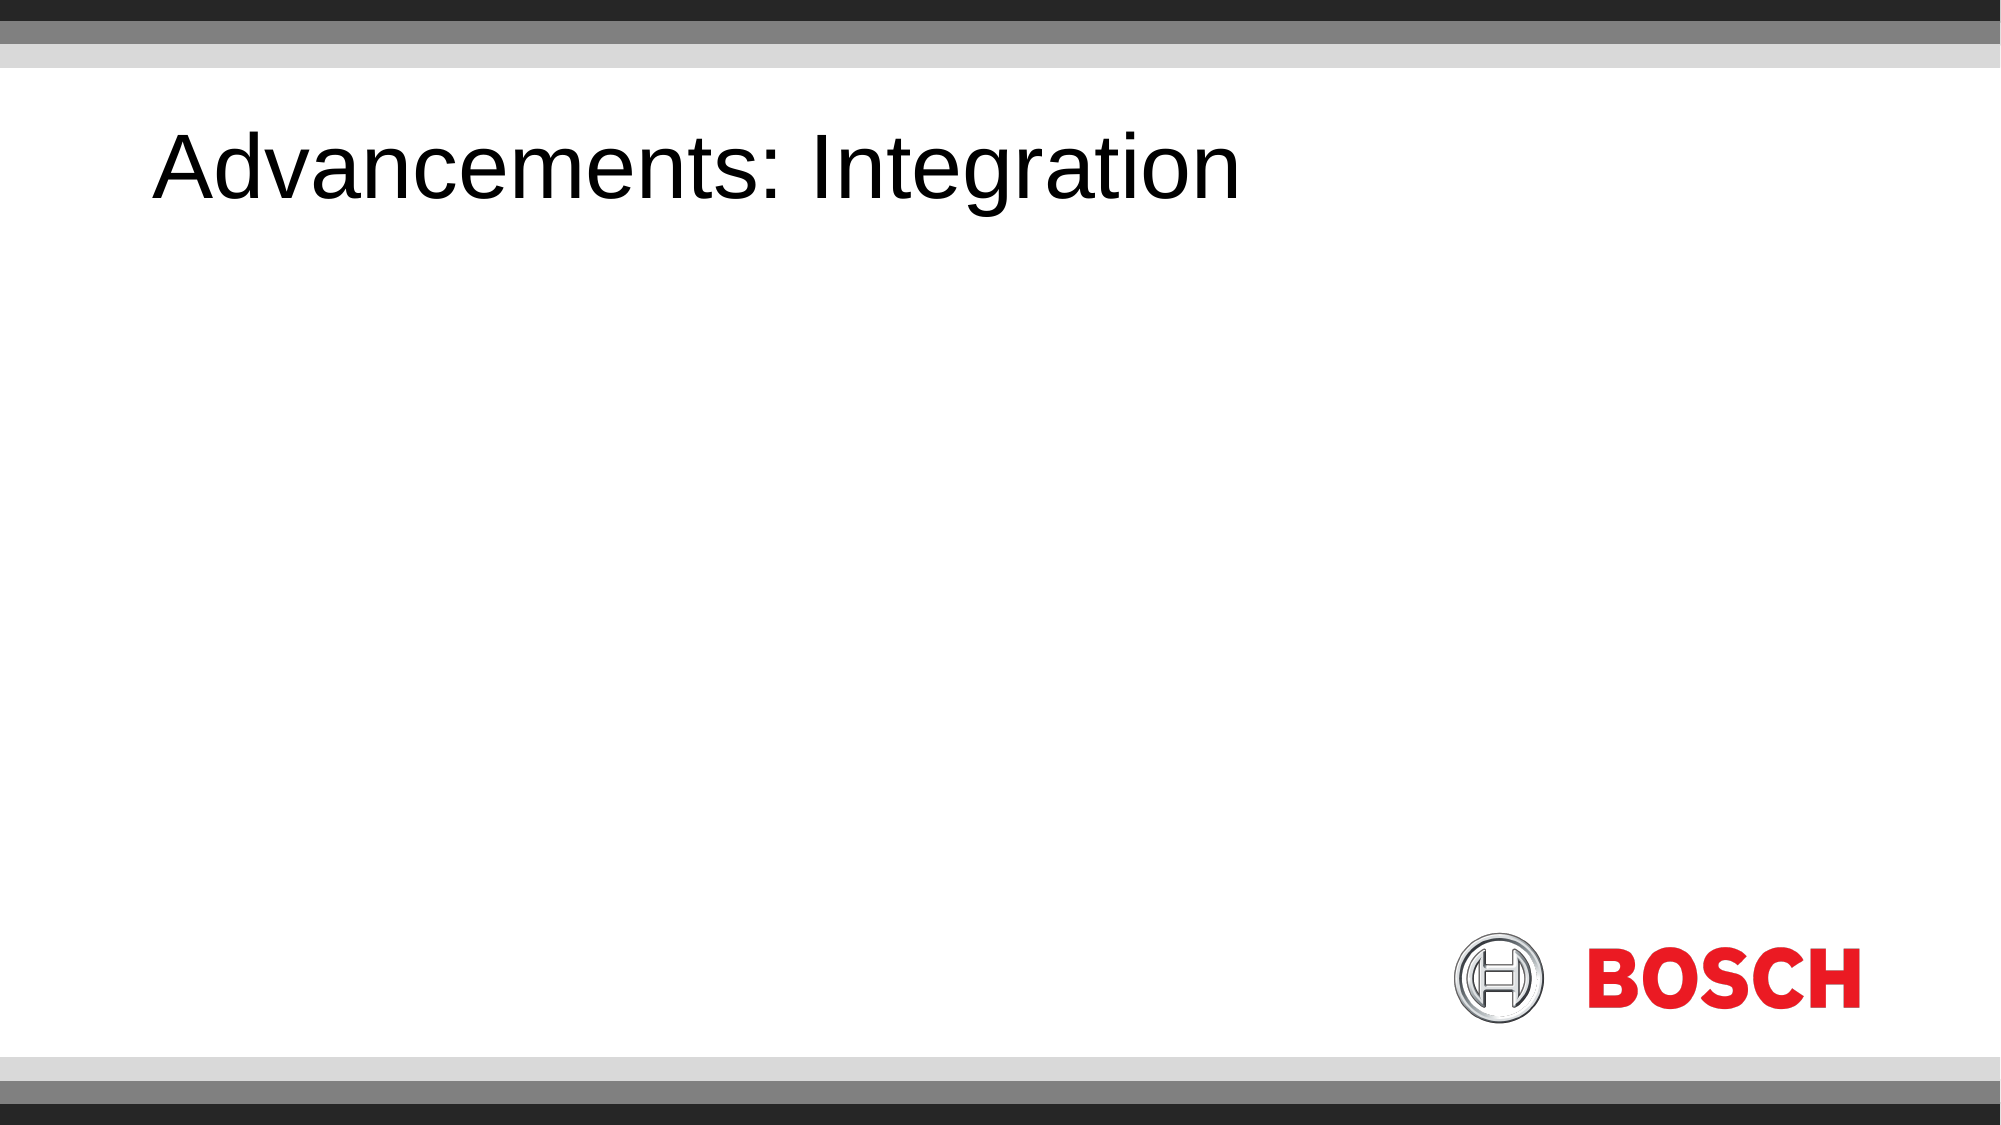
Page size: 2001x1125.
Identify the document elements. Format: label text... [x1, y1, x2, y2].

picture [1450, 930, 1863, 1028]
title Advancements: Integration [137, 59, 1863, 278]
